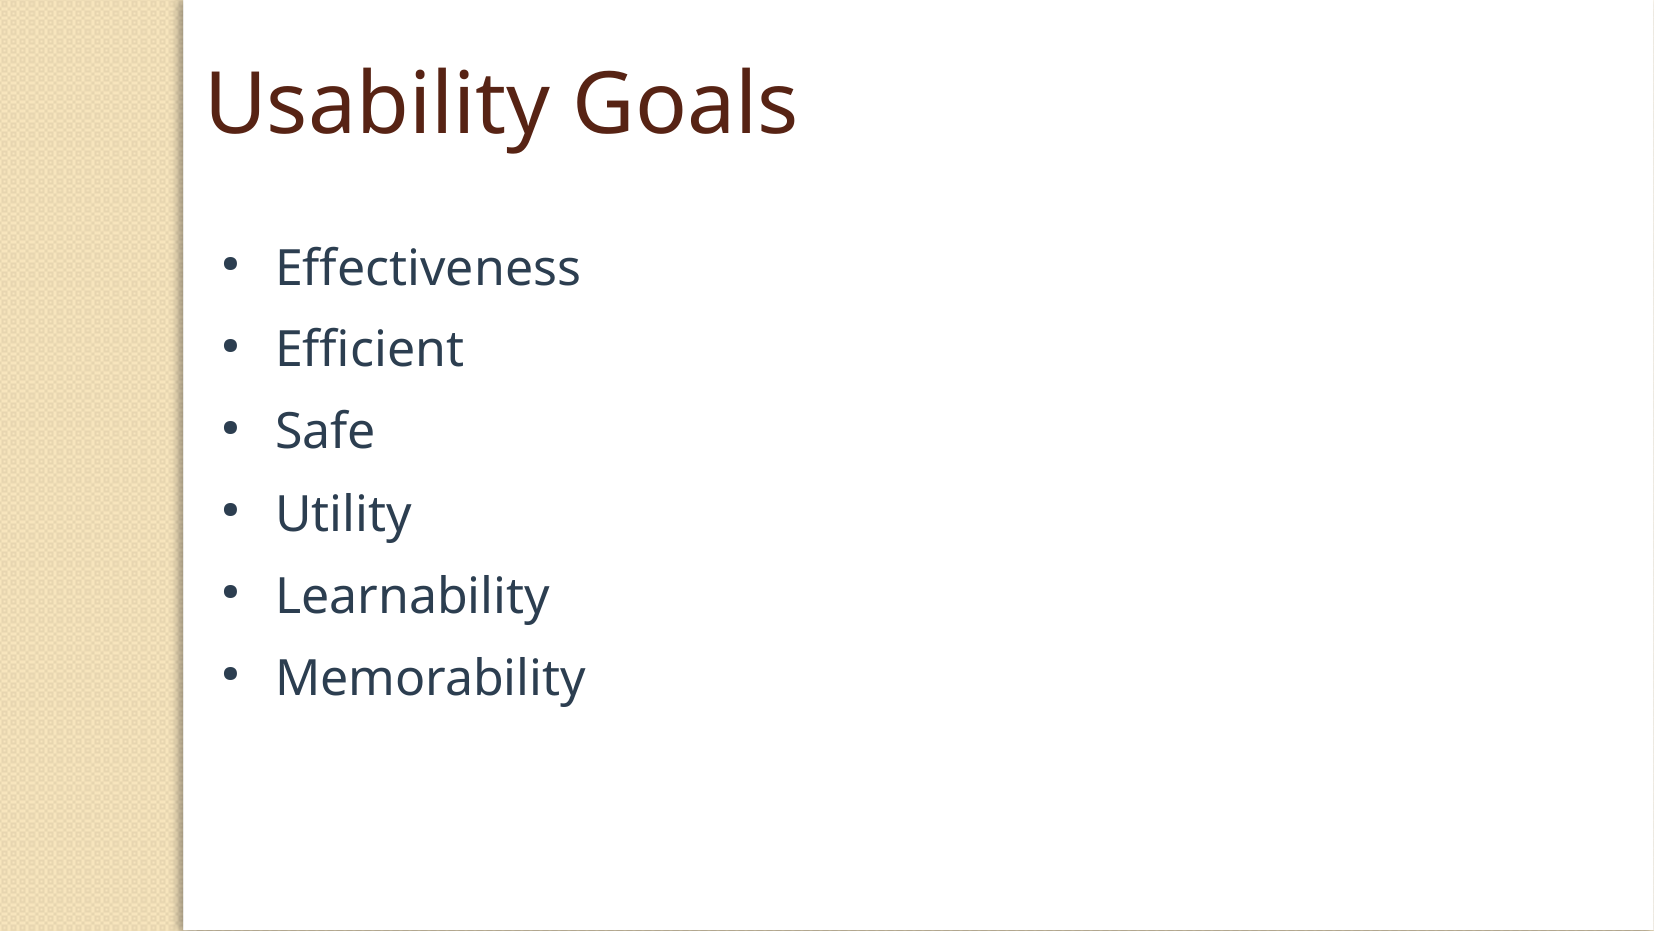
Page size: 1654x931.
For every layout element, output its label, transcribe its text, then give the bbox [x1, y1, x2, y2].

text_box Effectiveness Efficient Safe Utility Learnability Memorability [189, 227, 1402, 848]
text_box Usability Goals [189, 40, 1404, 158]
